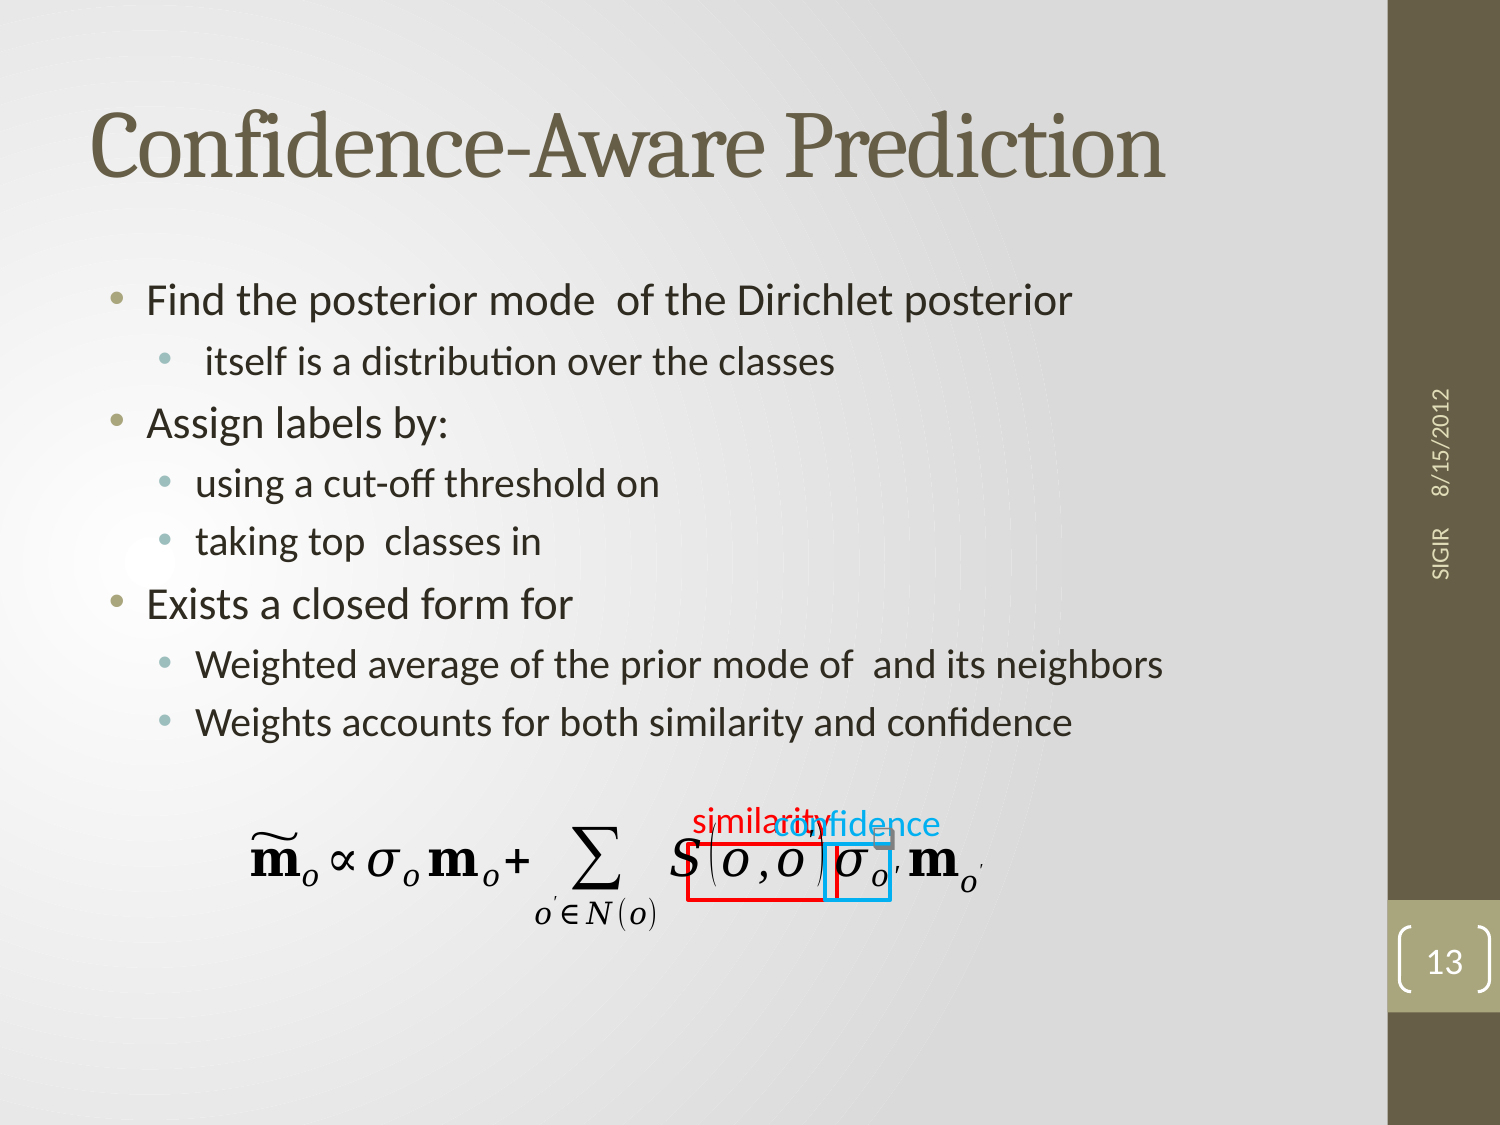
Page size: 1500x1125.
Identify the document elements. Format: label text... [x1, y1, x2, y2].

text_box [676, 788, 757, 901]
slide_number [1408, 350, 1469, 512]
slide_number 13 [1397, 925, 1492, 994]
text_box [758, 790, 976, 901]
title Confidence-Aware Prediction [75, 45, 1325, 233]
footer SIGIR [1408, 512, 1469, 638]
